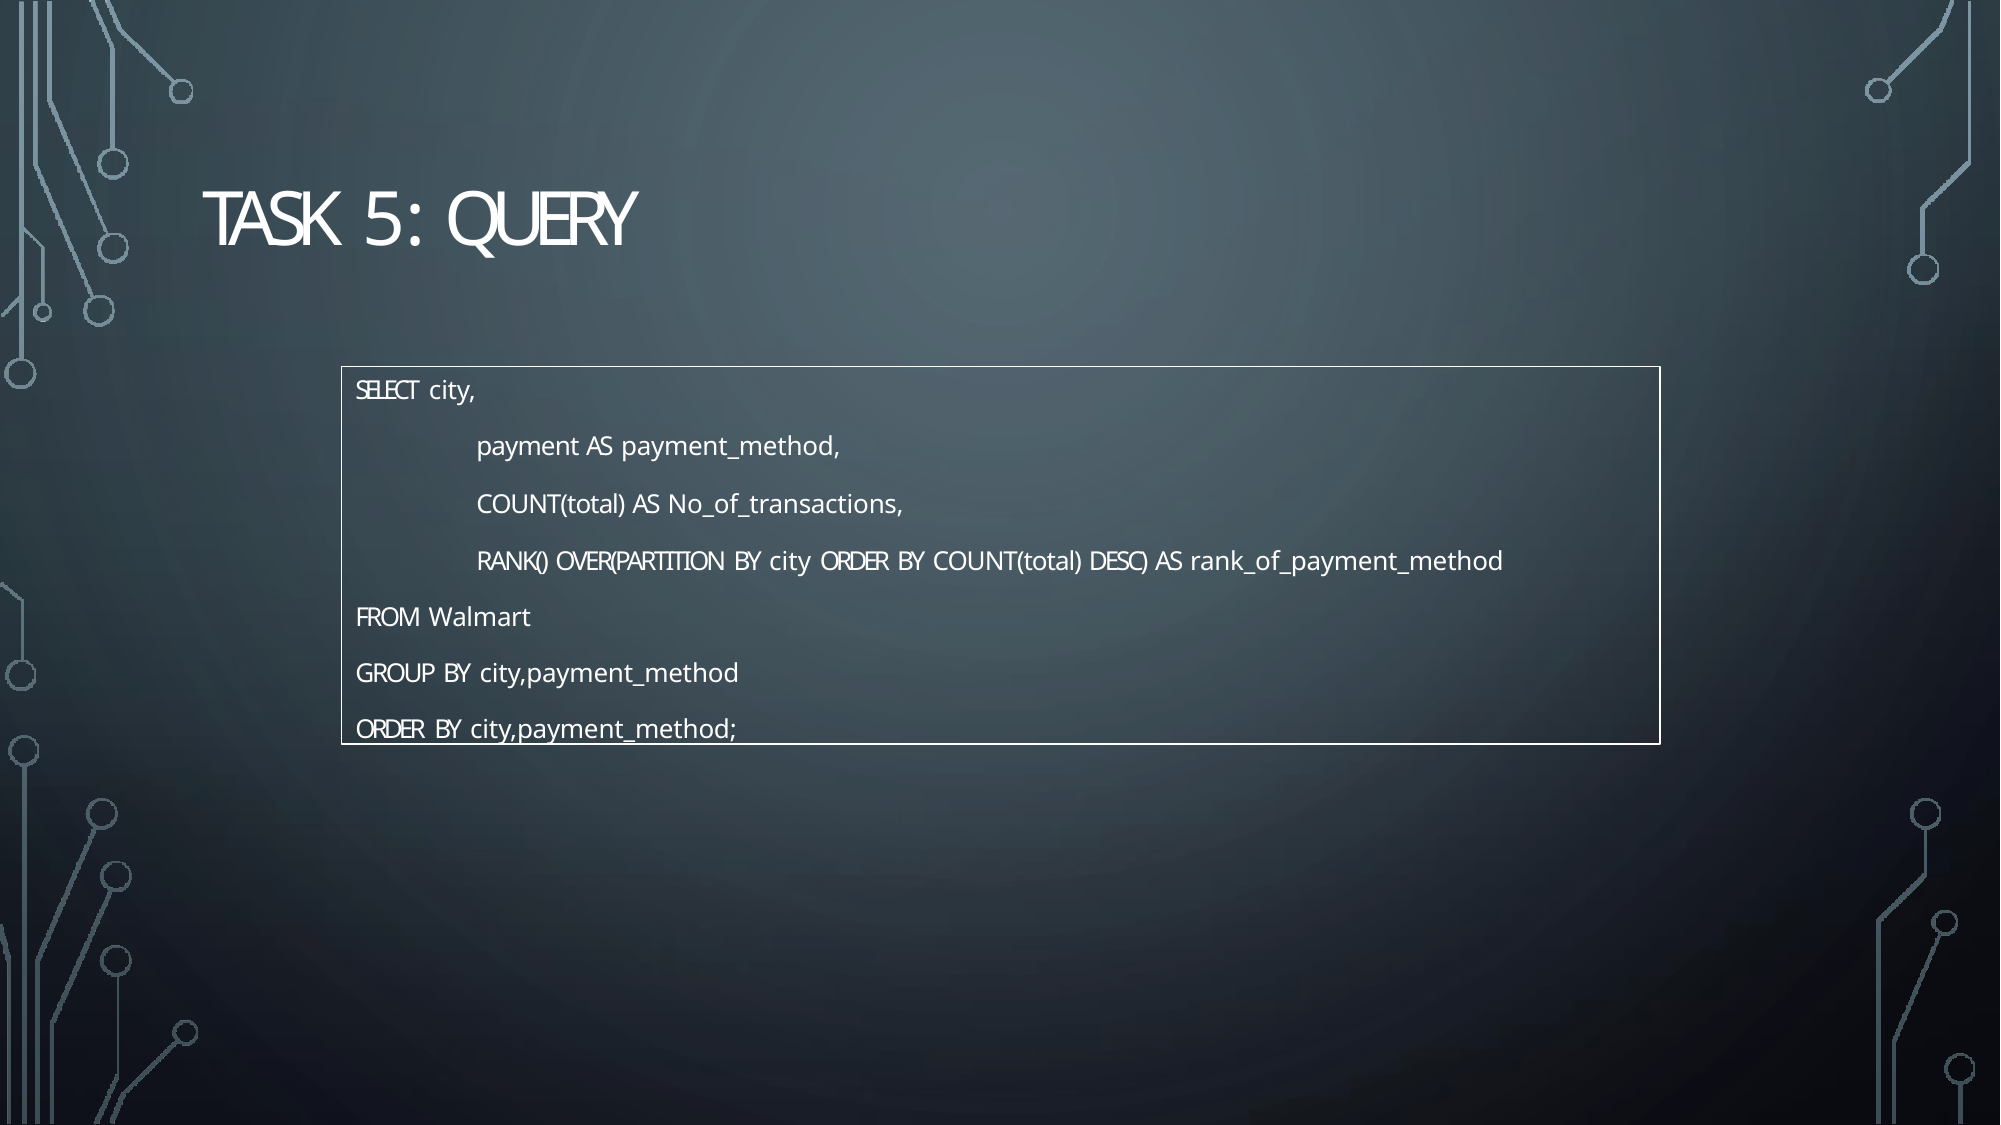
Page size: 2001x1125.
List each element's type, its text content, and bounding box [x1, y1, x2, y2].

text_box SELECT city, payment AS payment_method, COUNT(total) AS No_of_transactions, RANK() OVER(PARTITION BY city ORDER BY COUNT(total) DESC) AS rank_of_payment_method FROM Walmart GROUP BY city,payment_method ORDER BY city,payment_method; [341, 366, 1661, 744]
title TASK 5: QUERY [53, 31, 1947, 358]
picture [0, 0, 2000, 1125]
